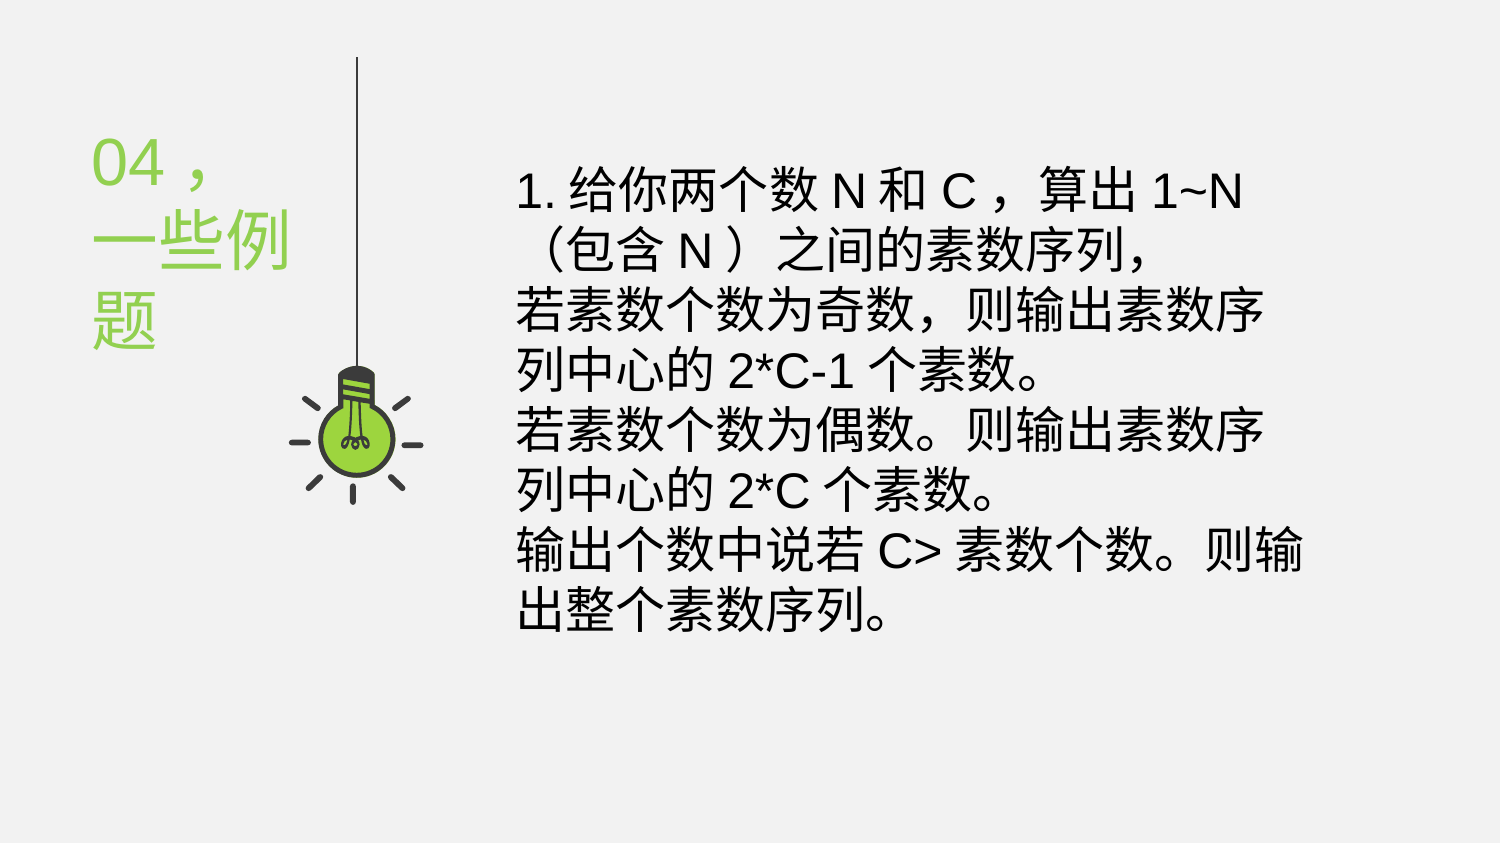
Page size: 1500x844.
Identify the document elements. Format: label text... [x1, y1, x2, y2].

text_box 1.给你两个数N和C，算出1~N（包含N）之间的素数序列， 若素数个数为奇数，则输出素数序列中心的2*C-1个素数。 若素数个数为偶数。则输出素数序列中心的2*C个素数。 输出个数中说若C>素数个数。则输出整个素数序列。 [500, 150, 1322, 646]
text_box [288, 56, 424, 506]
text_box 04，一些例题 [76, 111, 283, 366]
